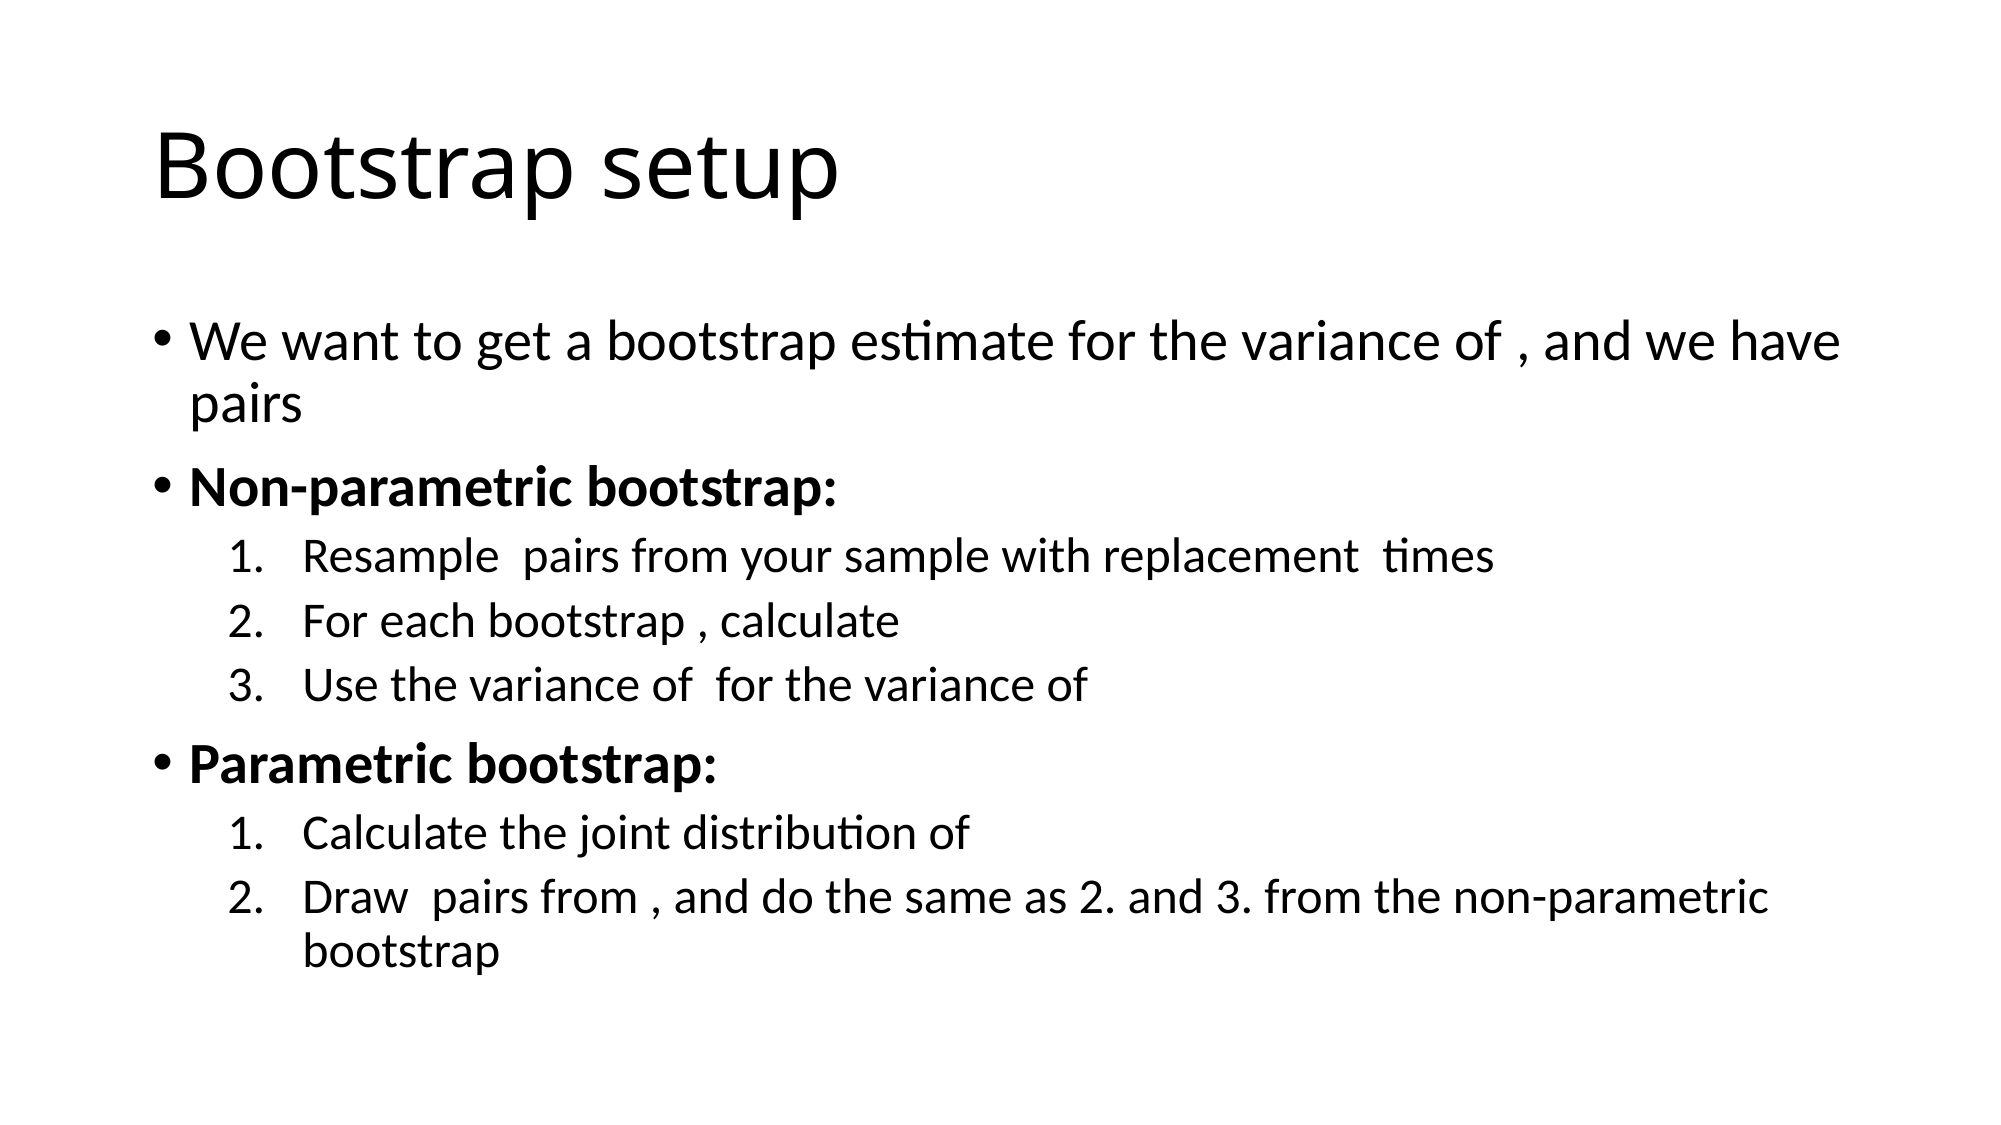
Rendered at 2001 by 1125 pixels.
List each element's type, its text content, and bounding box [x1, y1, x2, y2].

title Bootstrap setup [137, 59, 1863, 278]
